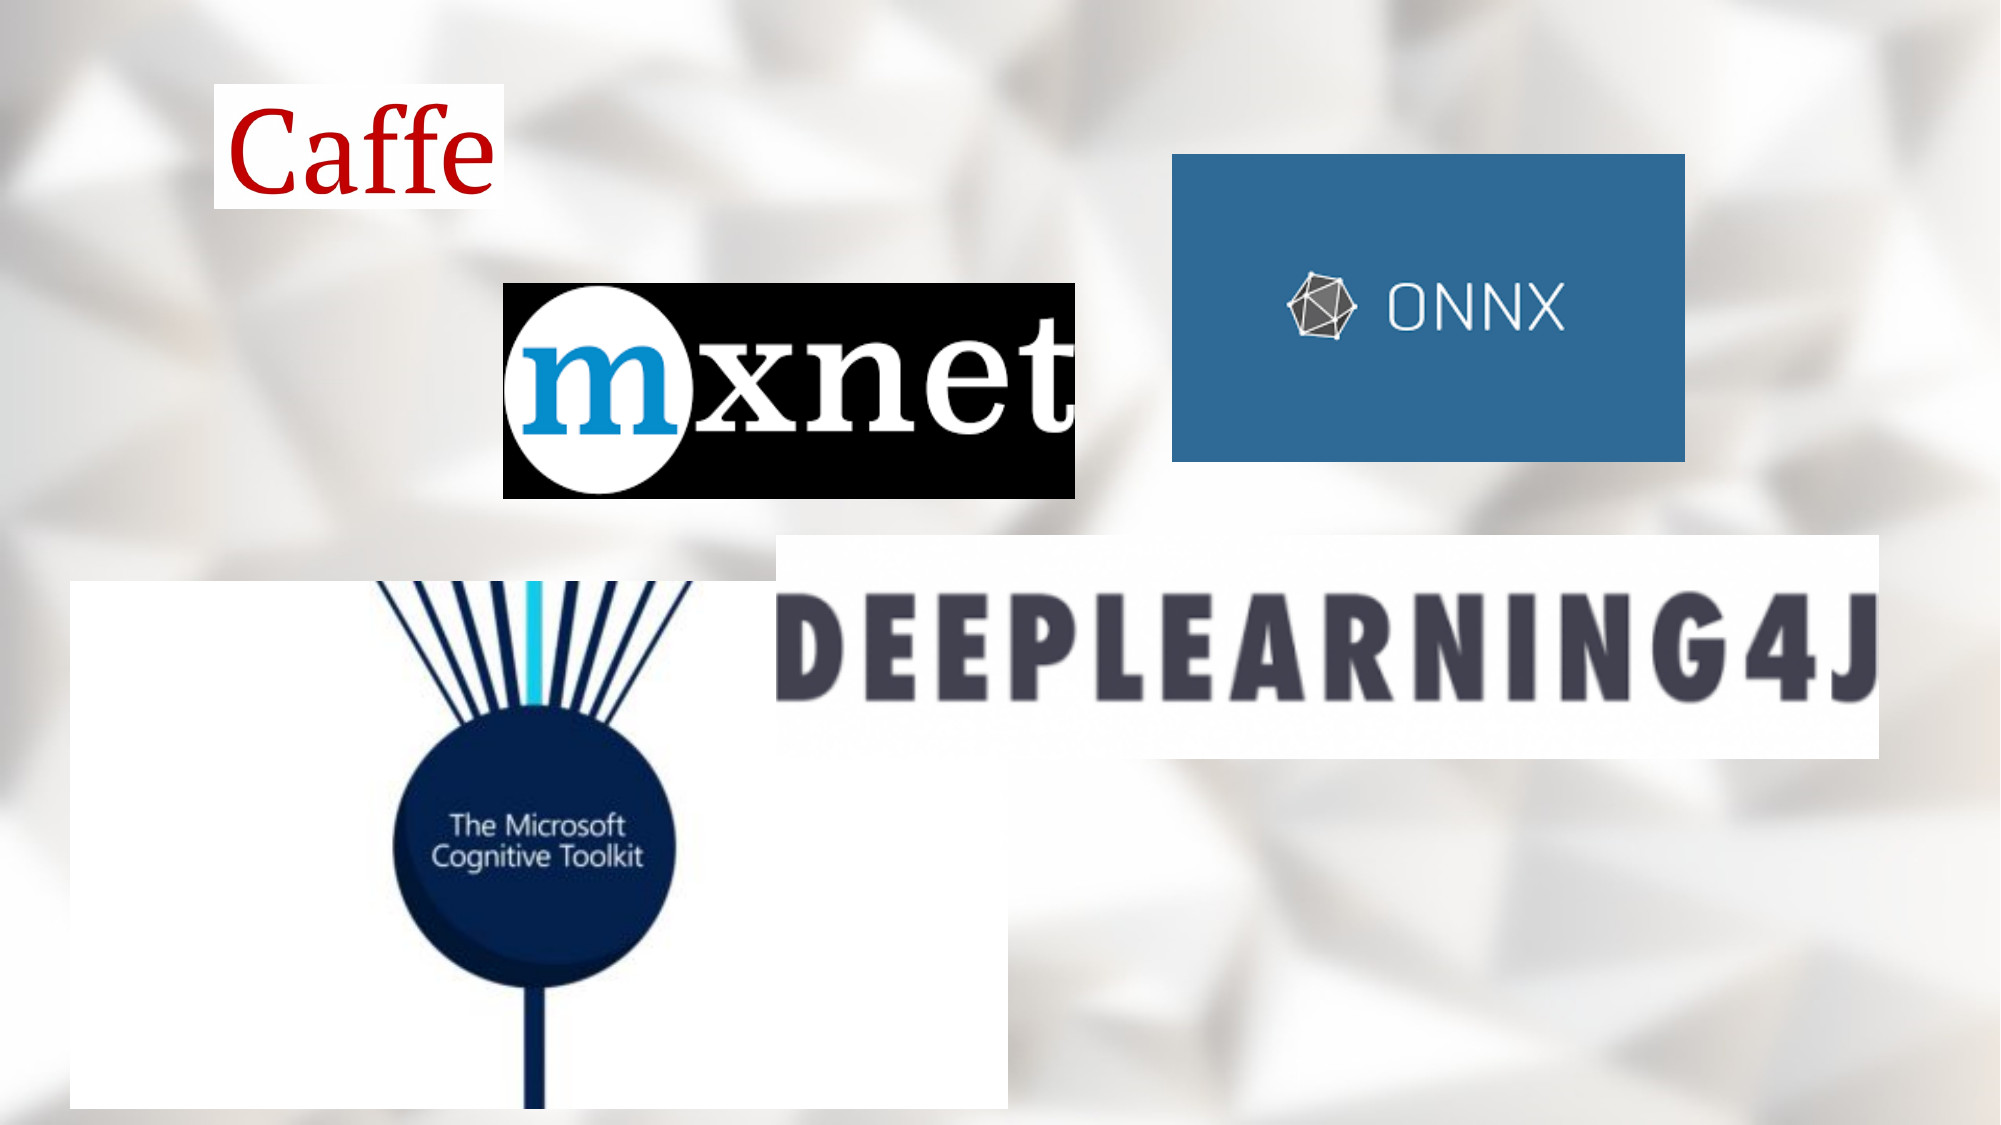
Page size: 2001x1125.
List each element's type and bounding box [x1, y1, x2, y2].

list [503, 283, 1075, 499]
picture [0, 0, 2001, 1125]
